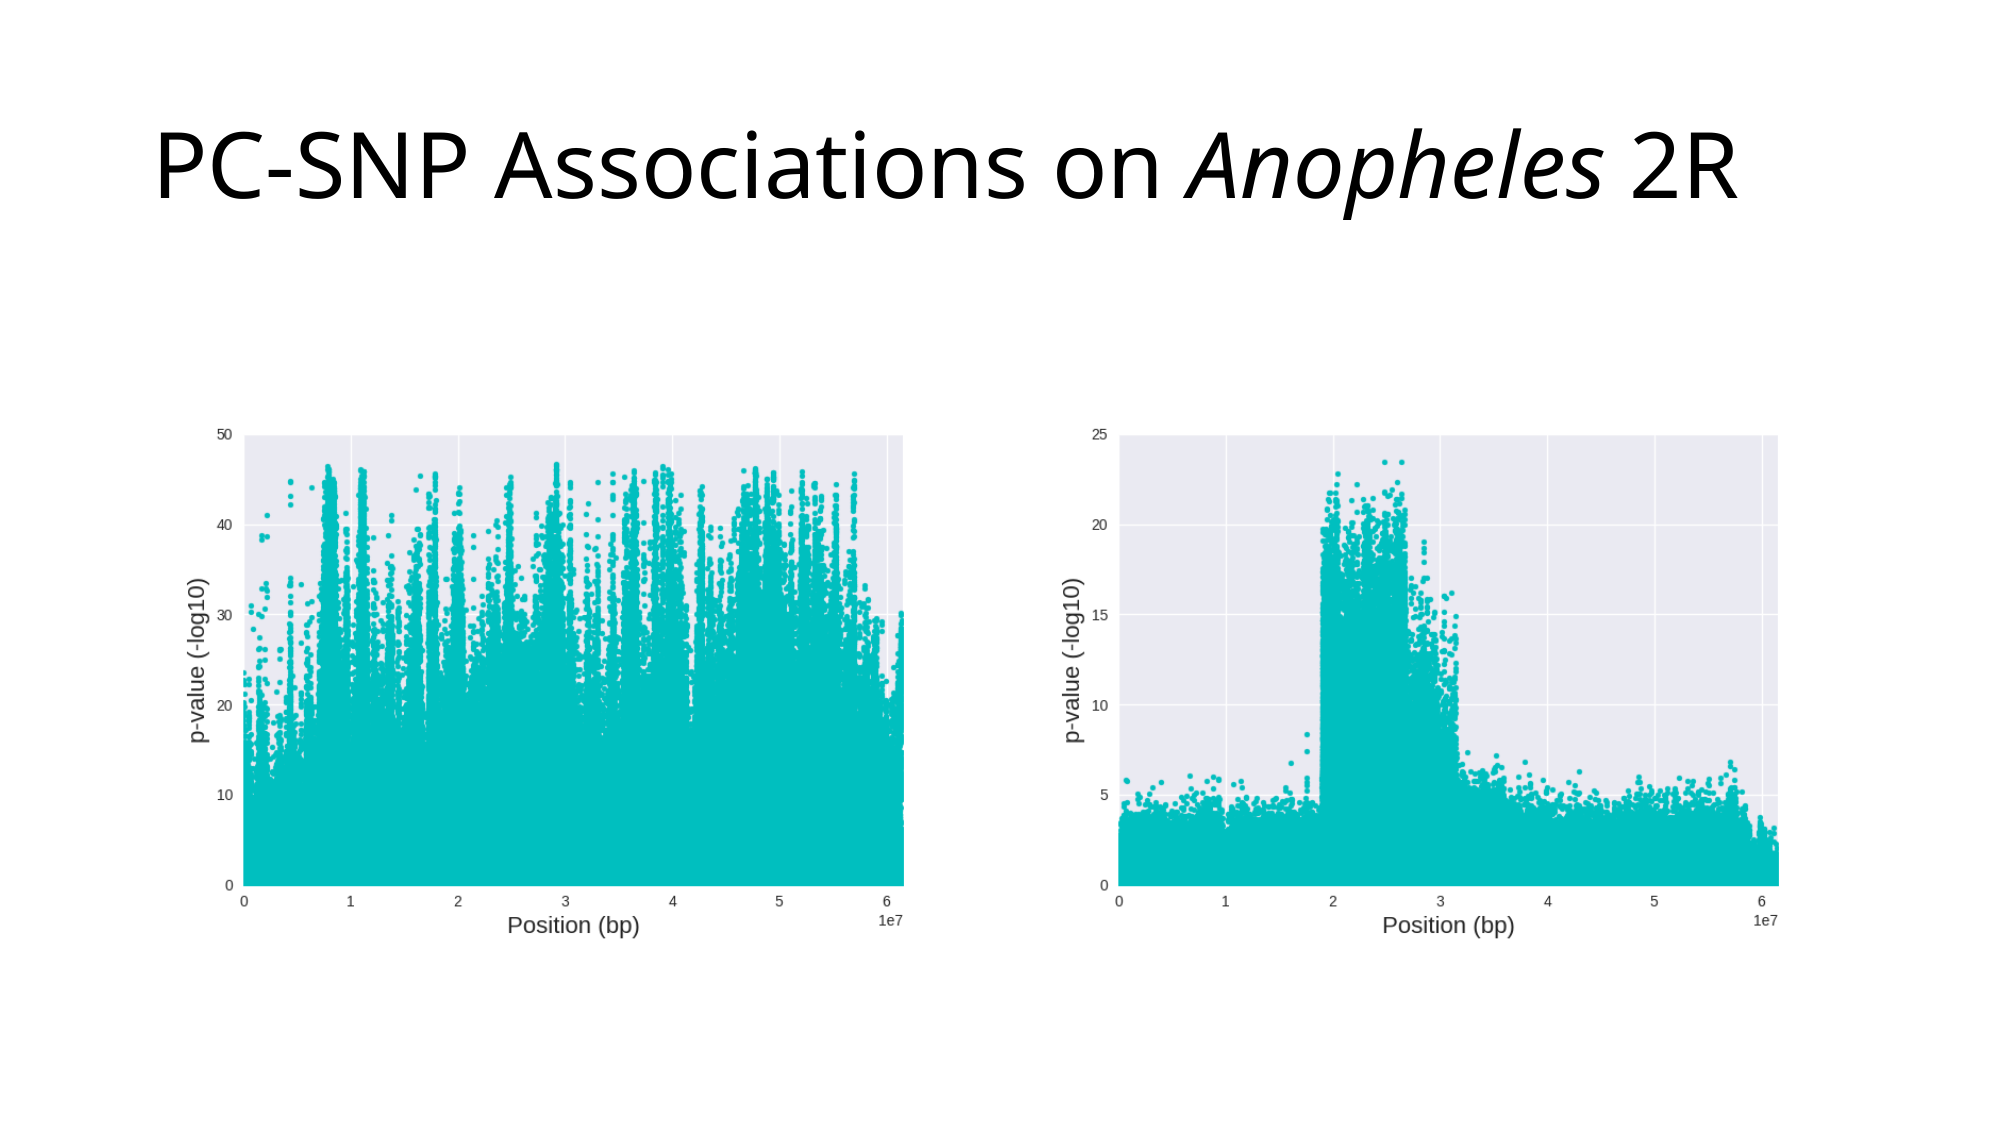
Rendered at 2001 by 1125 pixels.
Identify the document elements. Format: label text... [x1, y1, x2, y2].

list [1012, 364, 1863, 949]
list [137, 364, 988, 949]
title PC-SNP Associations on Anopheles 2R [137, 59, 1863, 278]
